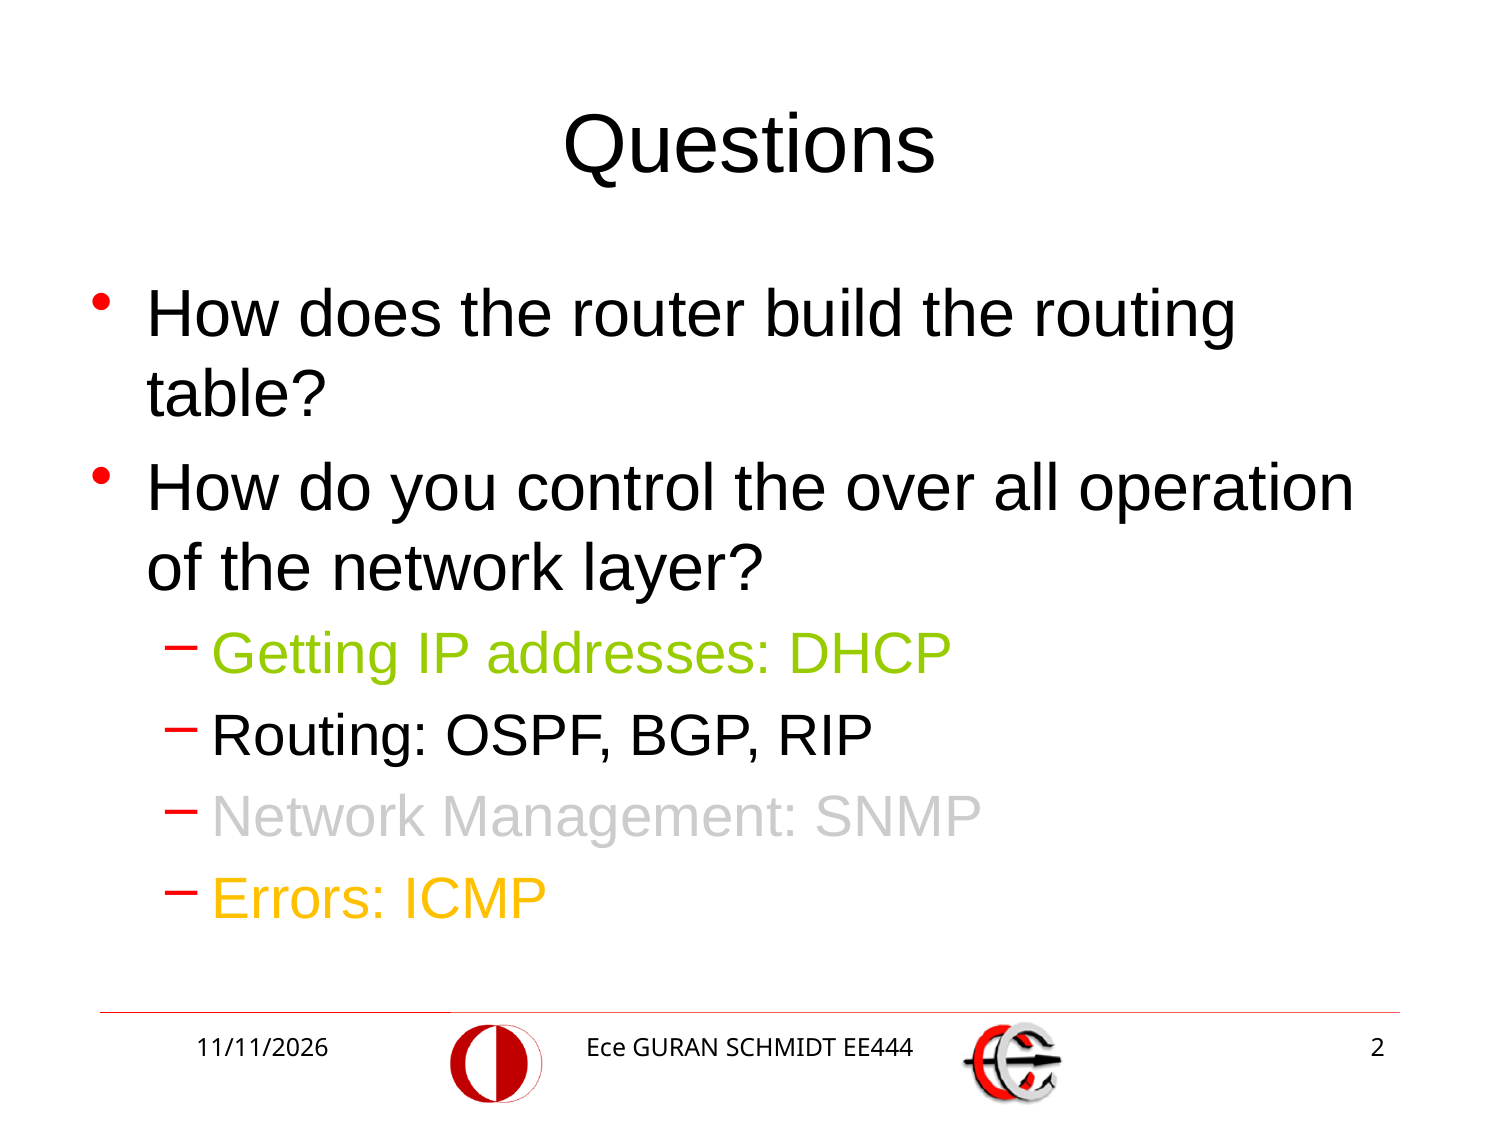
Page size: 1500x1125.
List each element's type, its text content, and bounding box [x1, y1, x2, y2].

footer Ece GURAN SCHMIDT EE444 [512, 1024, 988, 1103]
slide_number 2 [1074, 1024, 1400, 1103]
picture [448, 1023, 543, 1103]
list How does the router build the routing table? How do you control the over all operation of the network layer? Getting IP addresses: DHCP Routing: OSPF, BGP, RIP Network Management: SNMP Errors: ICMP [75, 262, 1425, 1005]
picture [950, 1019, 1068, 1106]
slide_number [99, 1024, 425, 1103]
title Questions [75, 45, 1425, 233]
